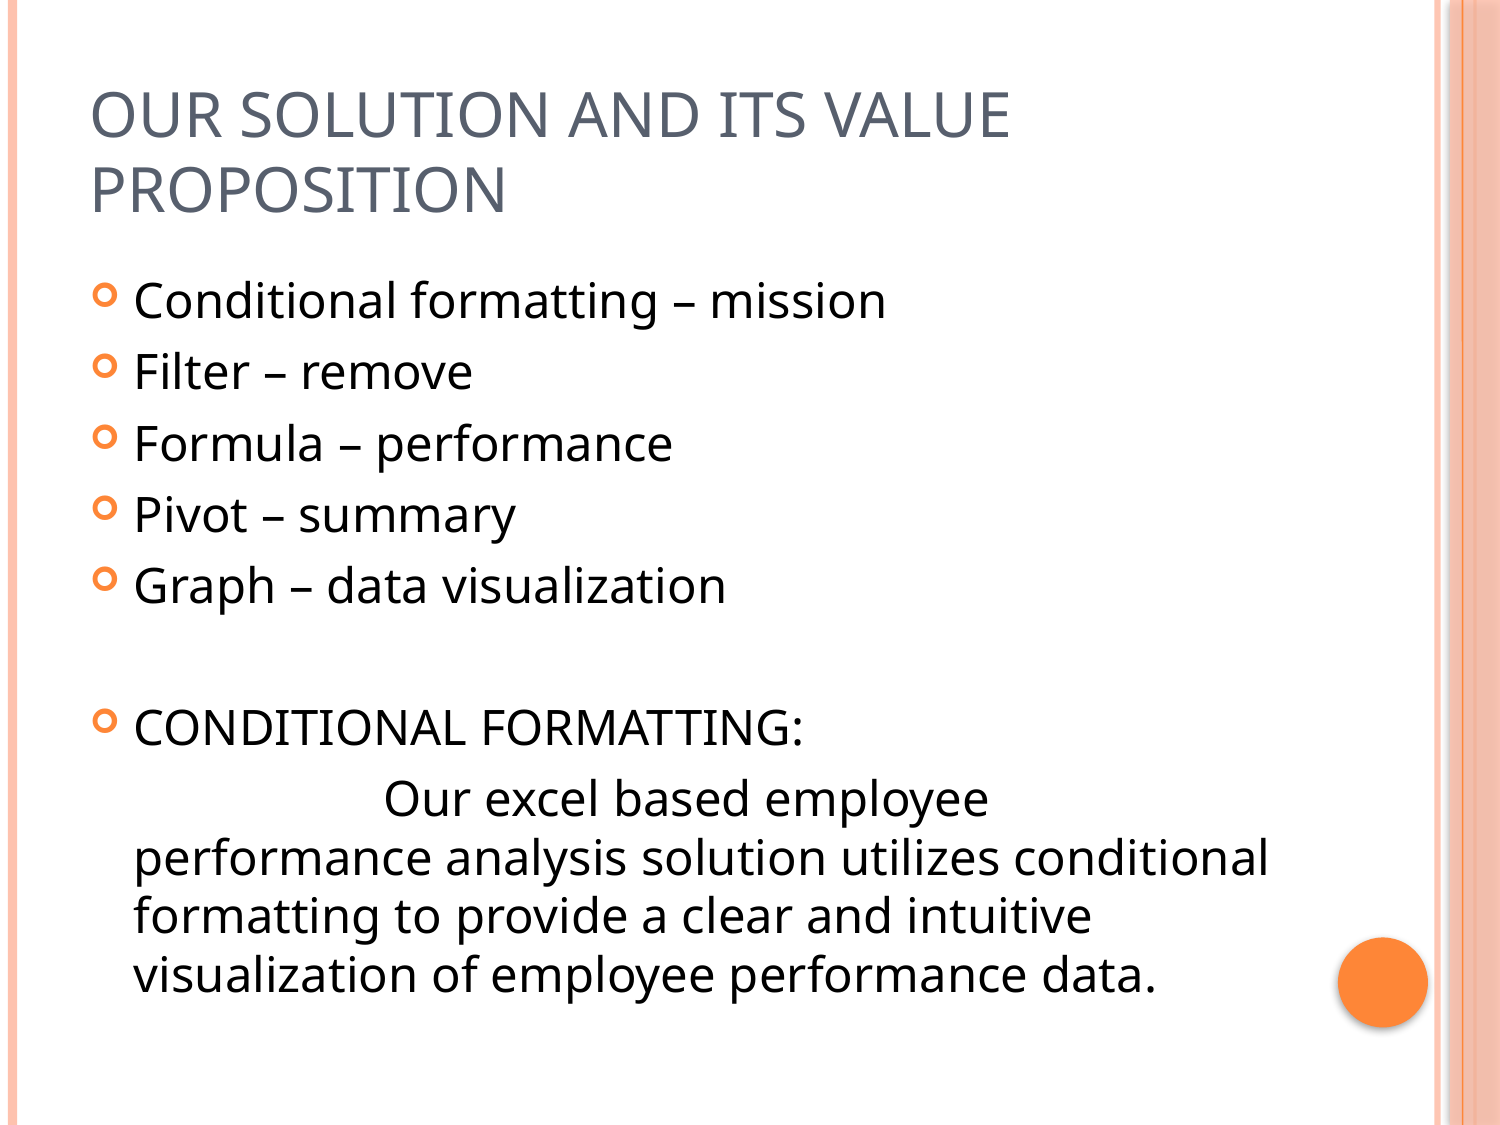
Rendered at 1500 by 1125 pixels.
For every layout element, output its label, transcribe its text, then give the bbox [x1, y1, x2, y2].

list Conditional formatting – mission Filter – remove Formula – performance Pivot – summary Graph – data visualization CONDITIONAL FORMATTING: Our excel based employee performance analysis solution utilizes conditional formatting to provide a clear and intuitive visualization of employee performance data. [75, 262, 1300, 1062]
title Our solution and its value proposition [75, 45, 1300, 233]
